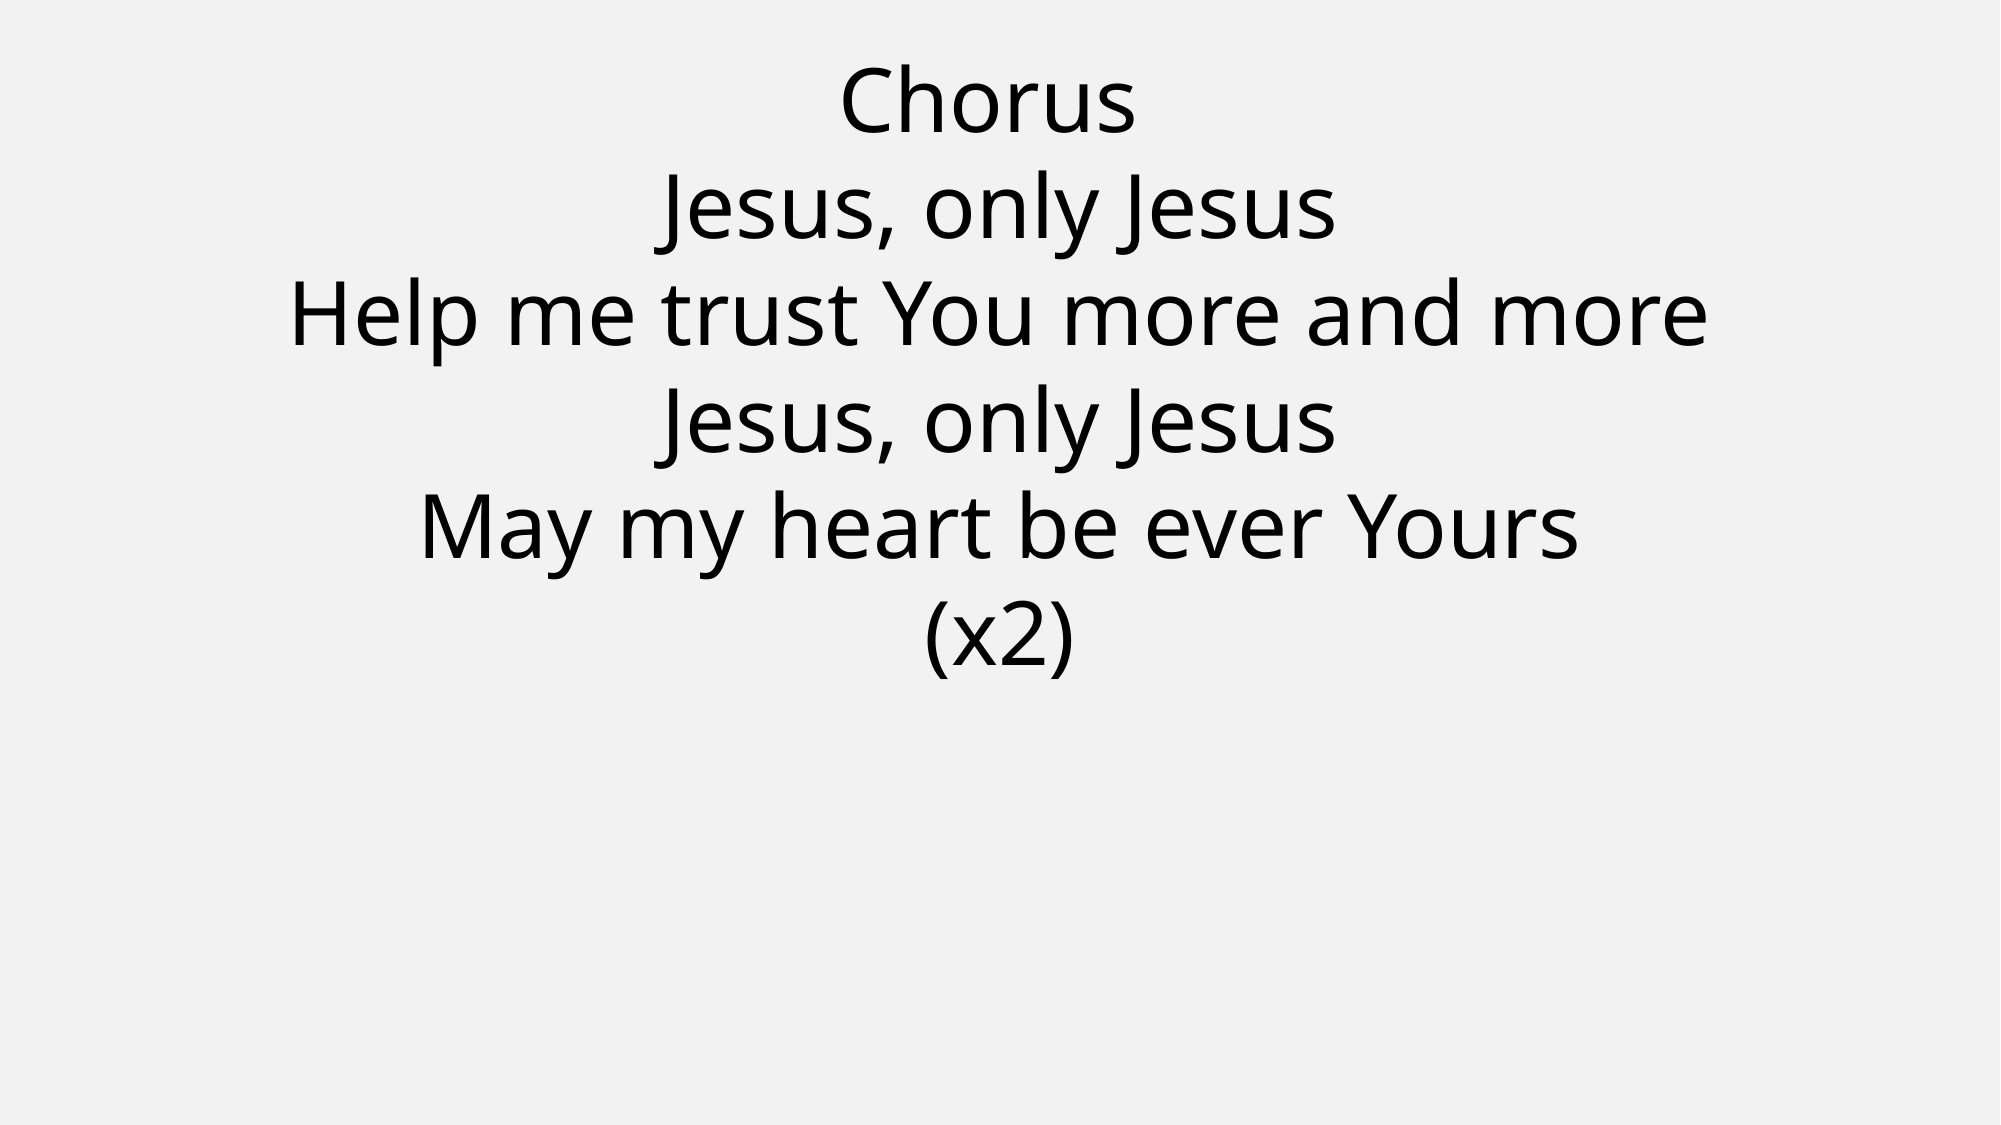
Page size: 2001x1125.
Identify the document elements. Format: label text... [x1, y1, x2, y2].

text_box Chorus Jesus, only Jesus Help me trust You more and more Jesus, only Jesus May my heart be ever Yours (x2) [99, 38, 1901, 689]
